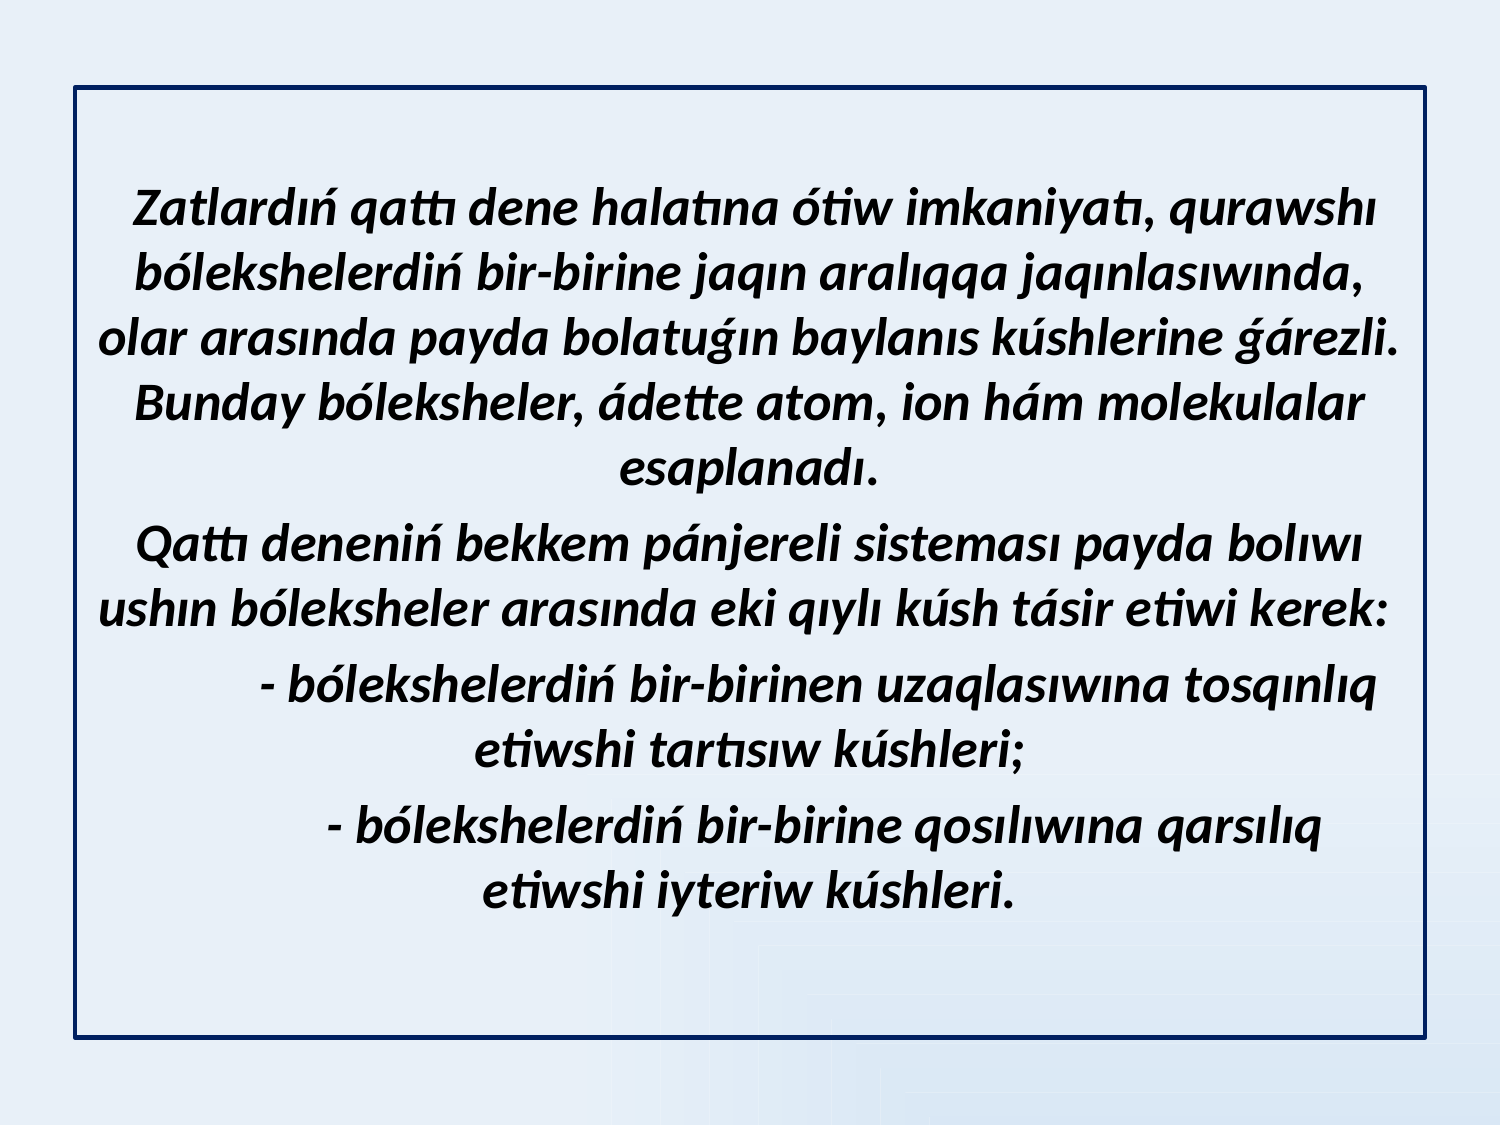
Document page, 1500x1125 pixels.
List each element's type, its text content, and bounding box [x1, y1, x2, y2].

list Zatlardıń qattı dene halatına ótiw imkaniyatı, qurawshı bólekshelerdiń bir-birine jaqın aralıqqa jaqınlasıwında, olar arasında payda bolatuǵın baylanıs kúshlerine ǵárezli. Bunday bóleksheler, ádette atom, ion hám molekulalar esaplanadı. Qattı deneniń bekkem pánjereli sisteması payda bolıwı ushın bóleksheler arasında eki qıylı kúsh tásir etiwi kerek: - bólekshelerdiń bir-birinen uzaqlasıwına tosqınlıq etiwshi tartısıw kúshleri; - bólekshelerdiń bir-birine qosılıwına qarsılıq etiwshi iyteriw kúshleri. [75, 87, 1425, 1038]
